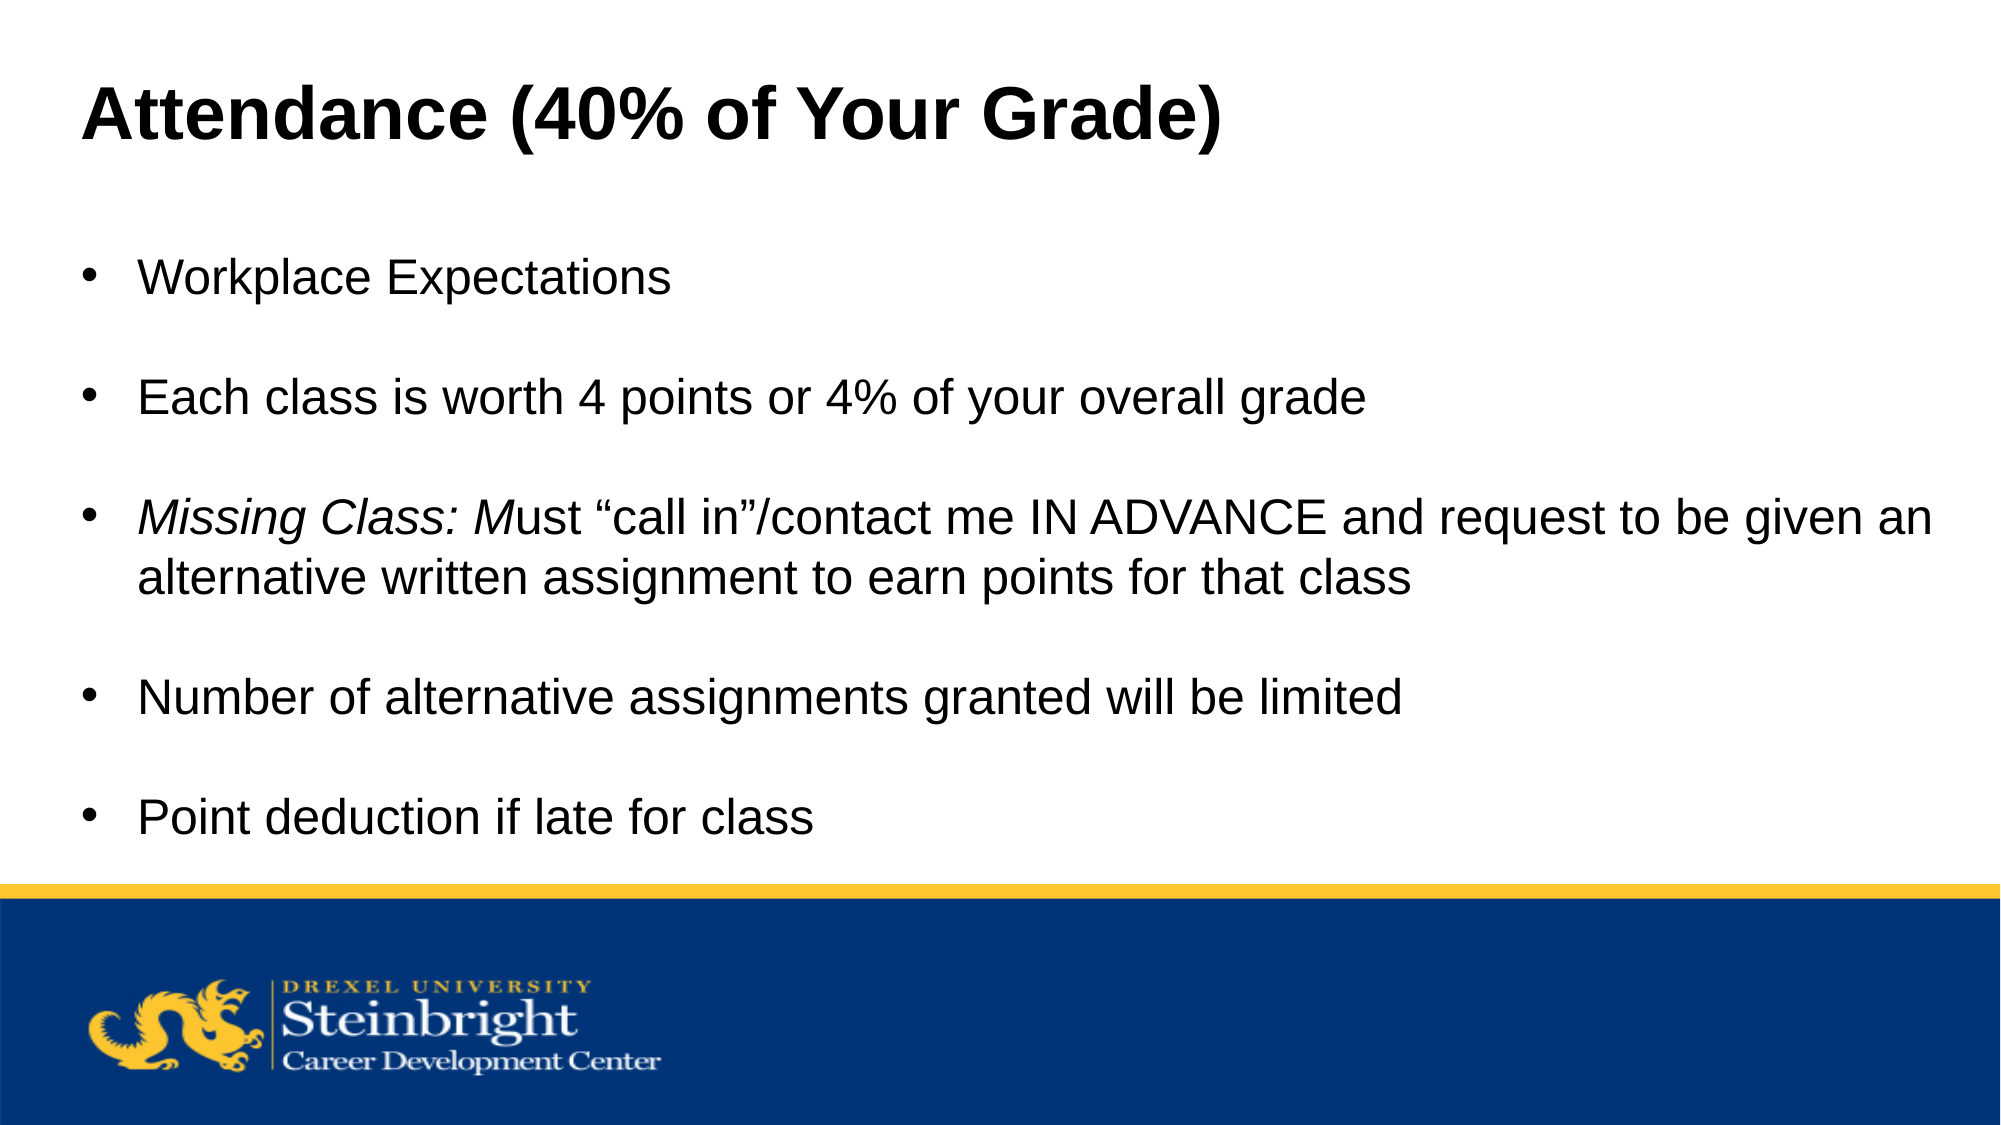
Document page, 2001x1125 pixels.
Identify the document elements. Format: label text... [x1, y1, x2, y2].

picture [0, 884, 2001, 1125]
text_box Attendance (40% of Your Grade) Workplace Expectations Each class is worth 4 points or 4% of your overall grade Missing Class: Must “call in”/contact me IN ADVANCE and request to be given an alternative written assignment to earn points for that class Number of alternative assignments granted will be limited Point deduction if late for class [66, 56, 1953, 852]
